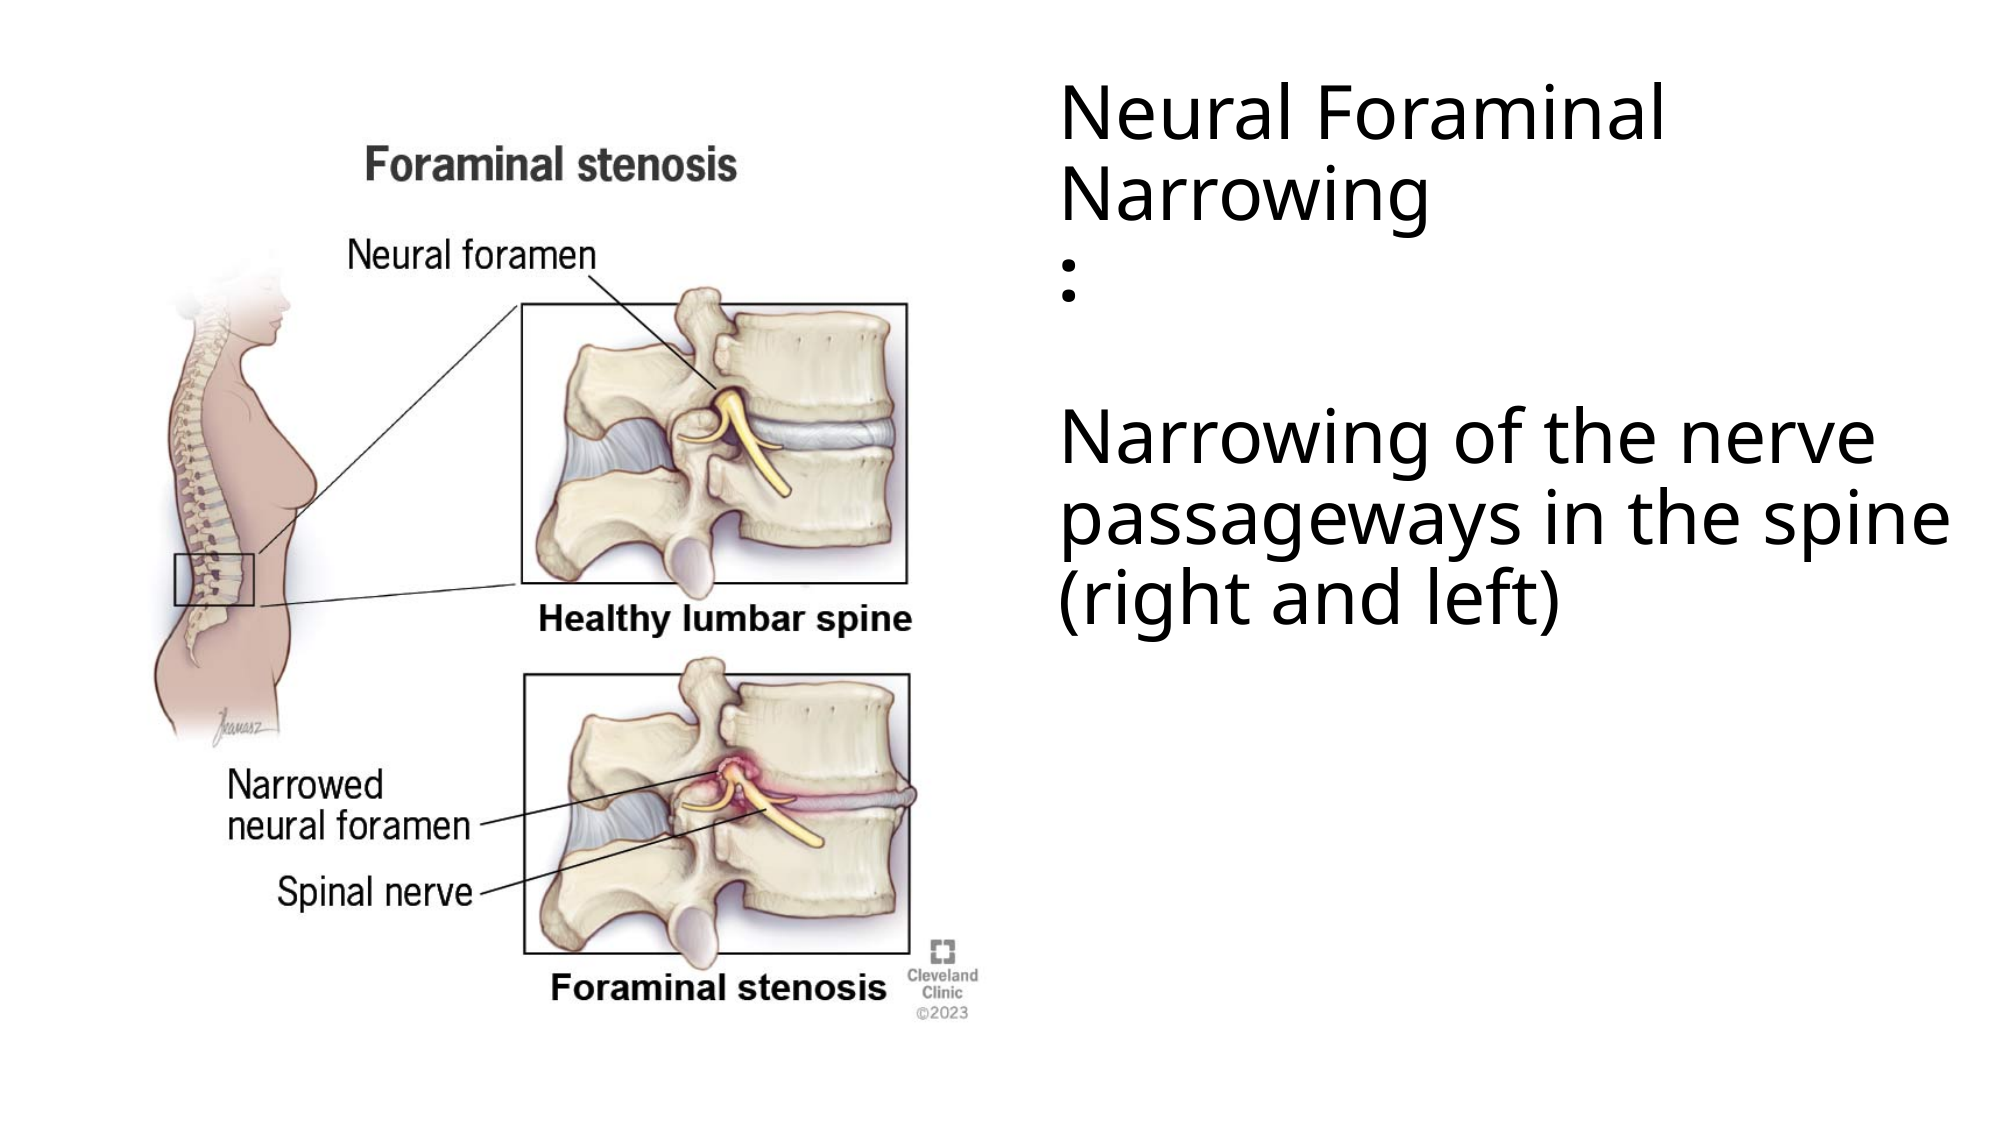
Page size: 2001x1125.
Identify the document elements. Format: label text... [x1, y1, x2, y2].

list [92, 128, 1024, 1027]
title Neural Foraminal Narrowing : Narrowing of the nerve passageways in the spine (right and left) [1043, 98, 2000, 618]
